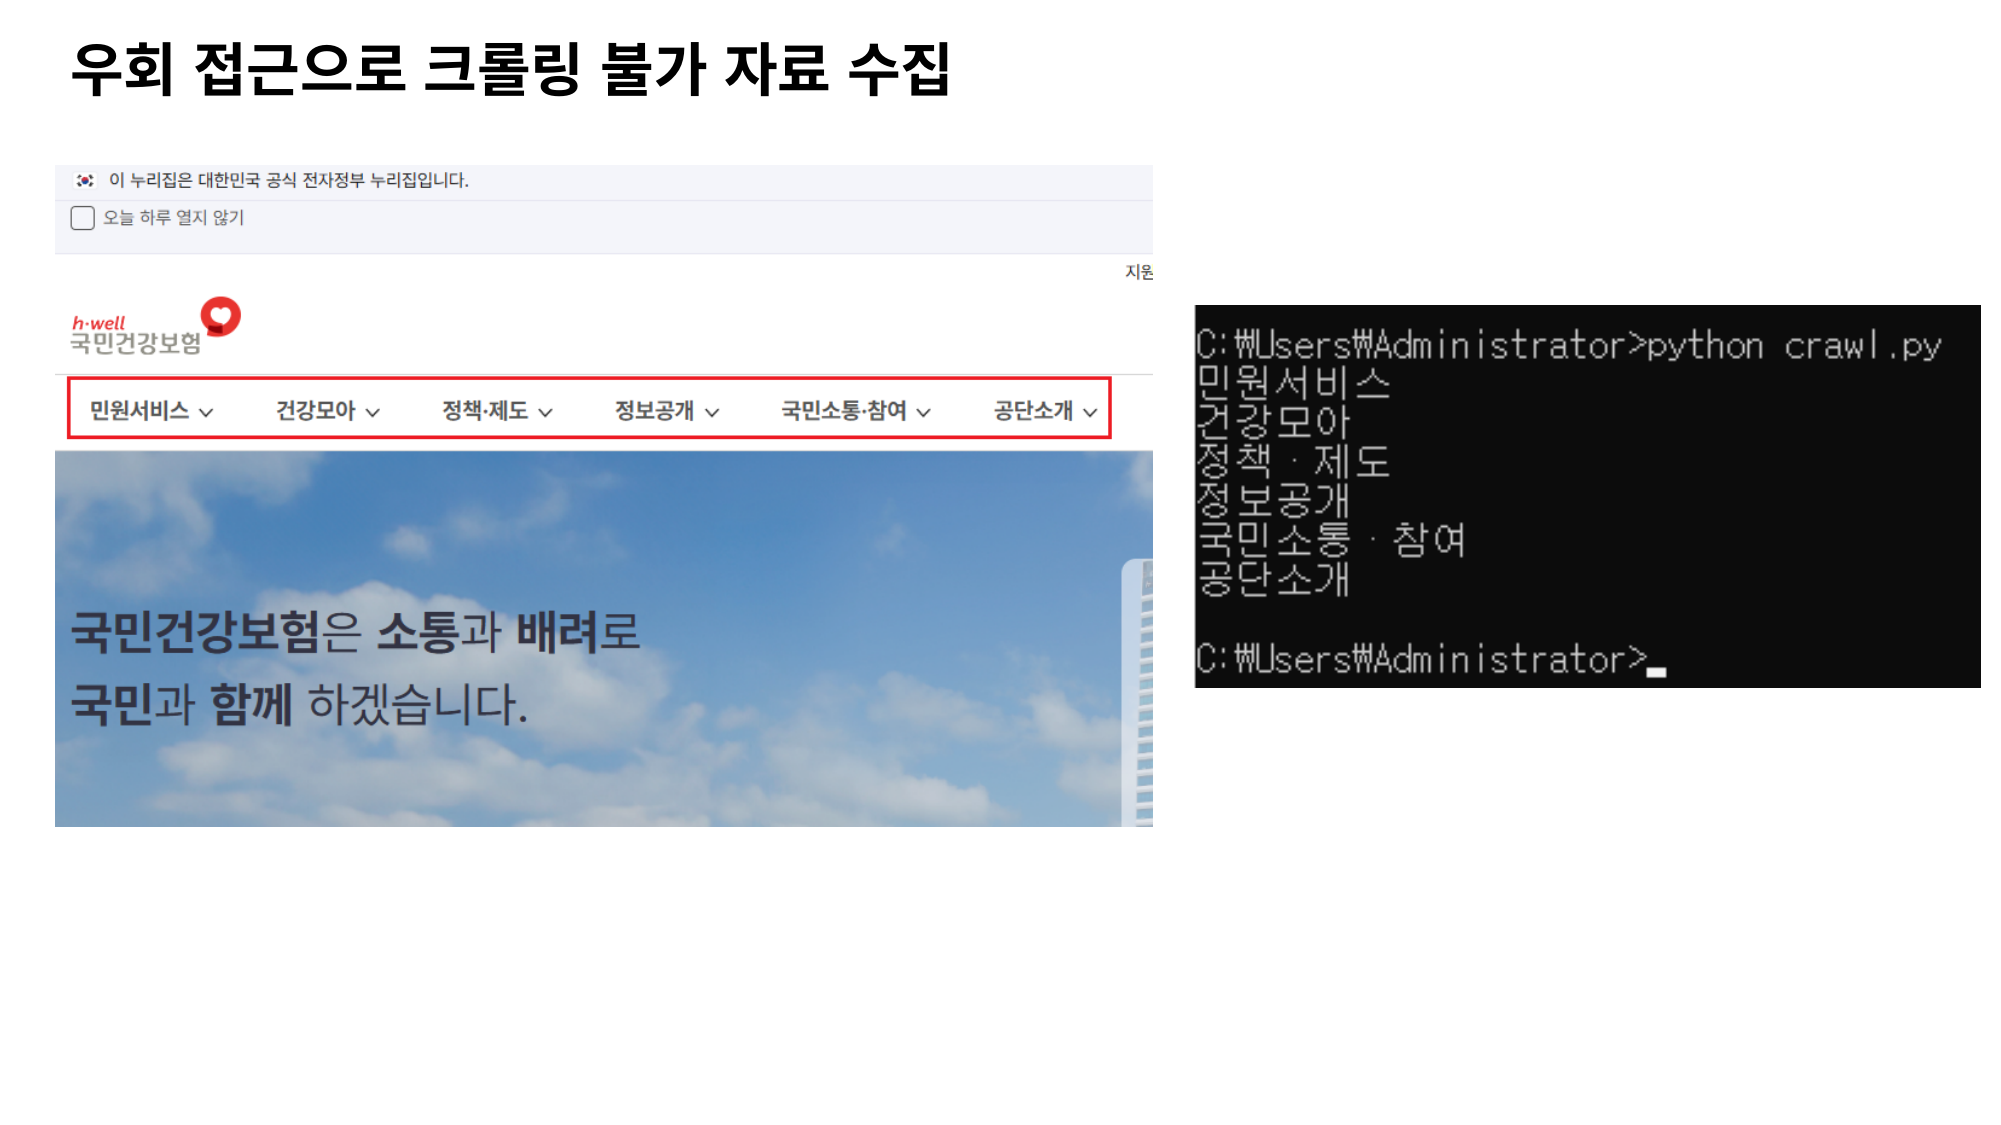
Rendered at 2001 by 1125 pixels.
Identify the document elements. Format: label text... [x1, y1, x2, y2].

text_box 우회 접근으로 크롤링 불가 자료 수집 [55, 25, 1114, 110]
picture [55, 165, 1153, 827]
picture [1191, 305, 1981, 688]
